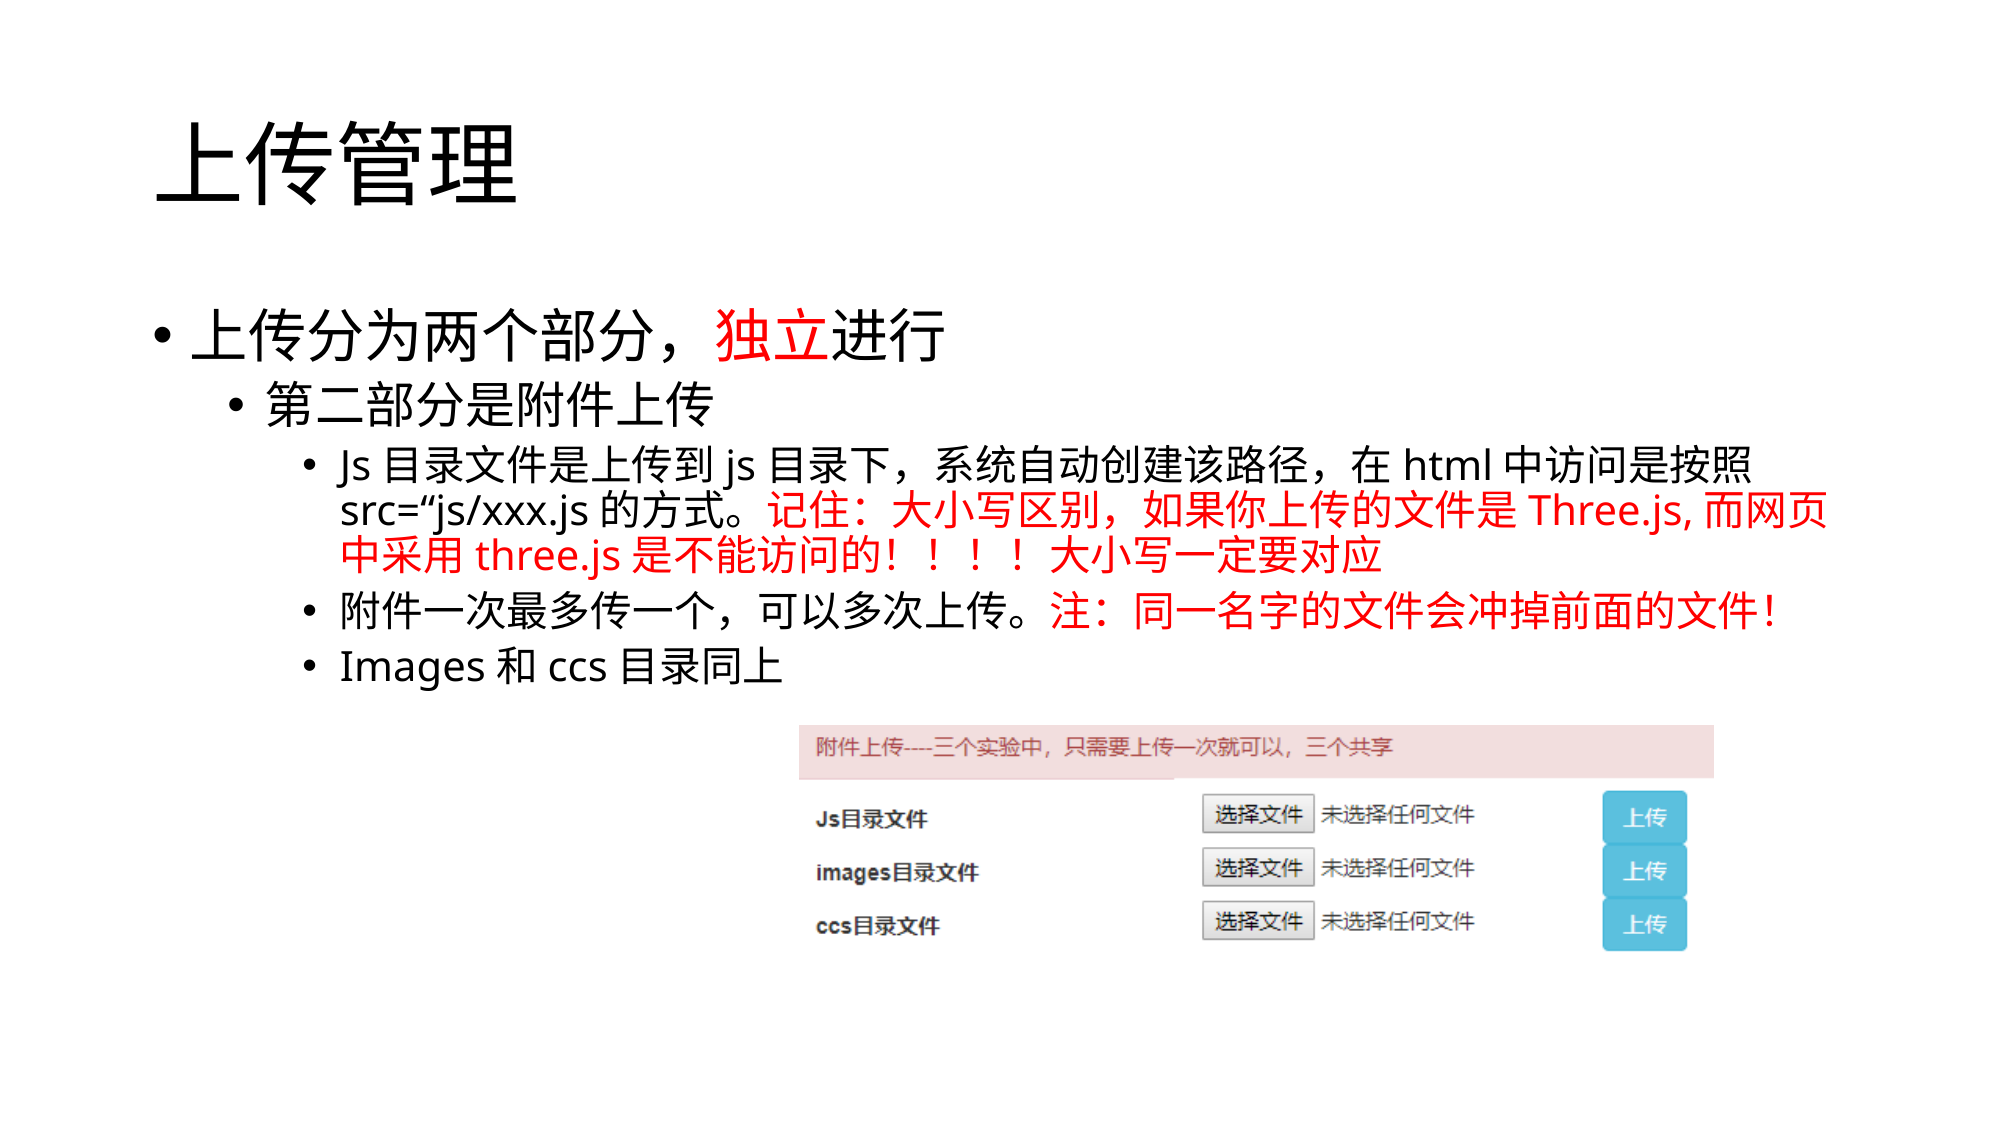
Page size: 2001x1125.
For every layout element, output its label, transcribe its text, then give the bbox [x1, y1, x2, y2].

list 上传分为两个部分，独立进行 第二部分是附件上传 Js目录文件是上传到js目录下，系统自动创建该路径，在html中访问是按照src=“js/xxx.js的方式。记住：大小写区别，如果你上传的文件是Three.js,而网页中采用three.js是不能访问的！！！！大小写一定要对应 附件一次最多传一个，可以多次上传。注：同一名字的文件会冲掉前面的文件！ Images和ccs目录同上 [137, 299, 1863, 1014]
title 上传管理 [137, 59, 1863, 278]
picture [799, 725, 1714, 967]
